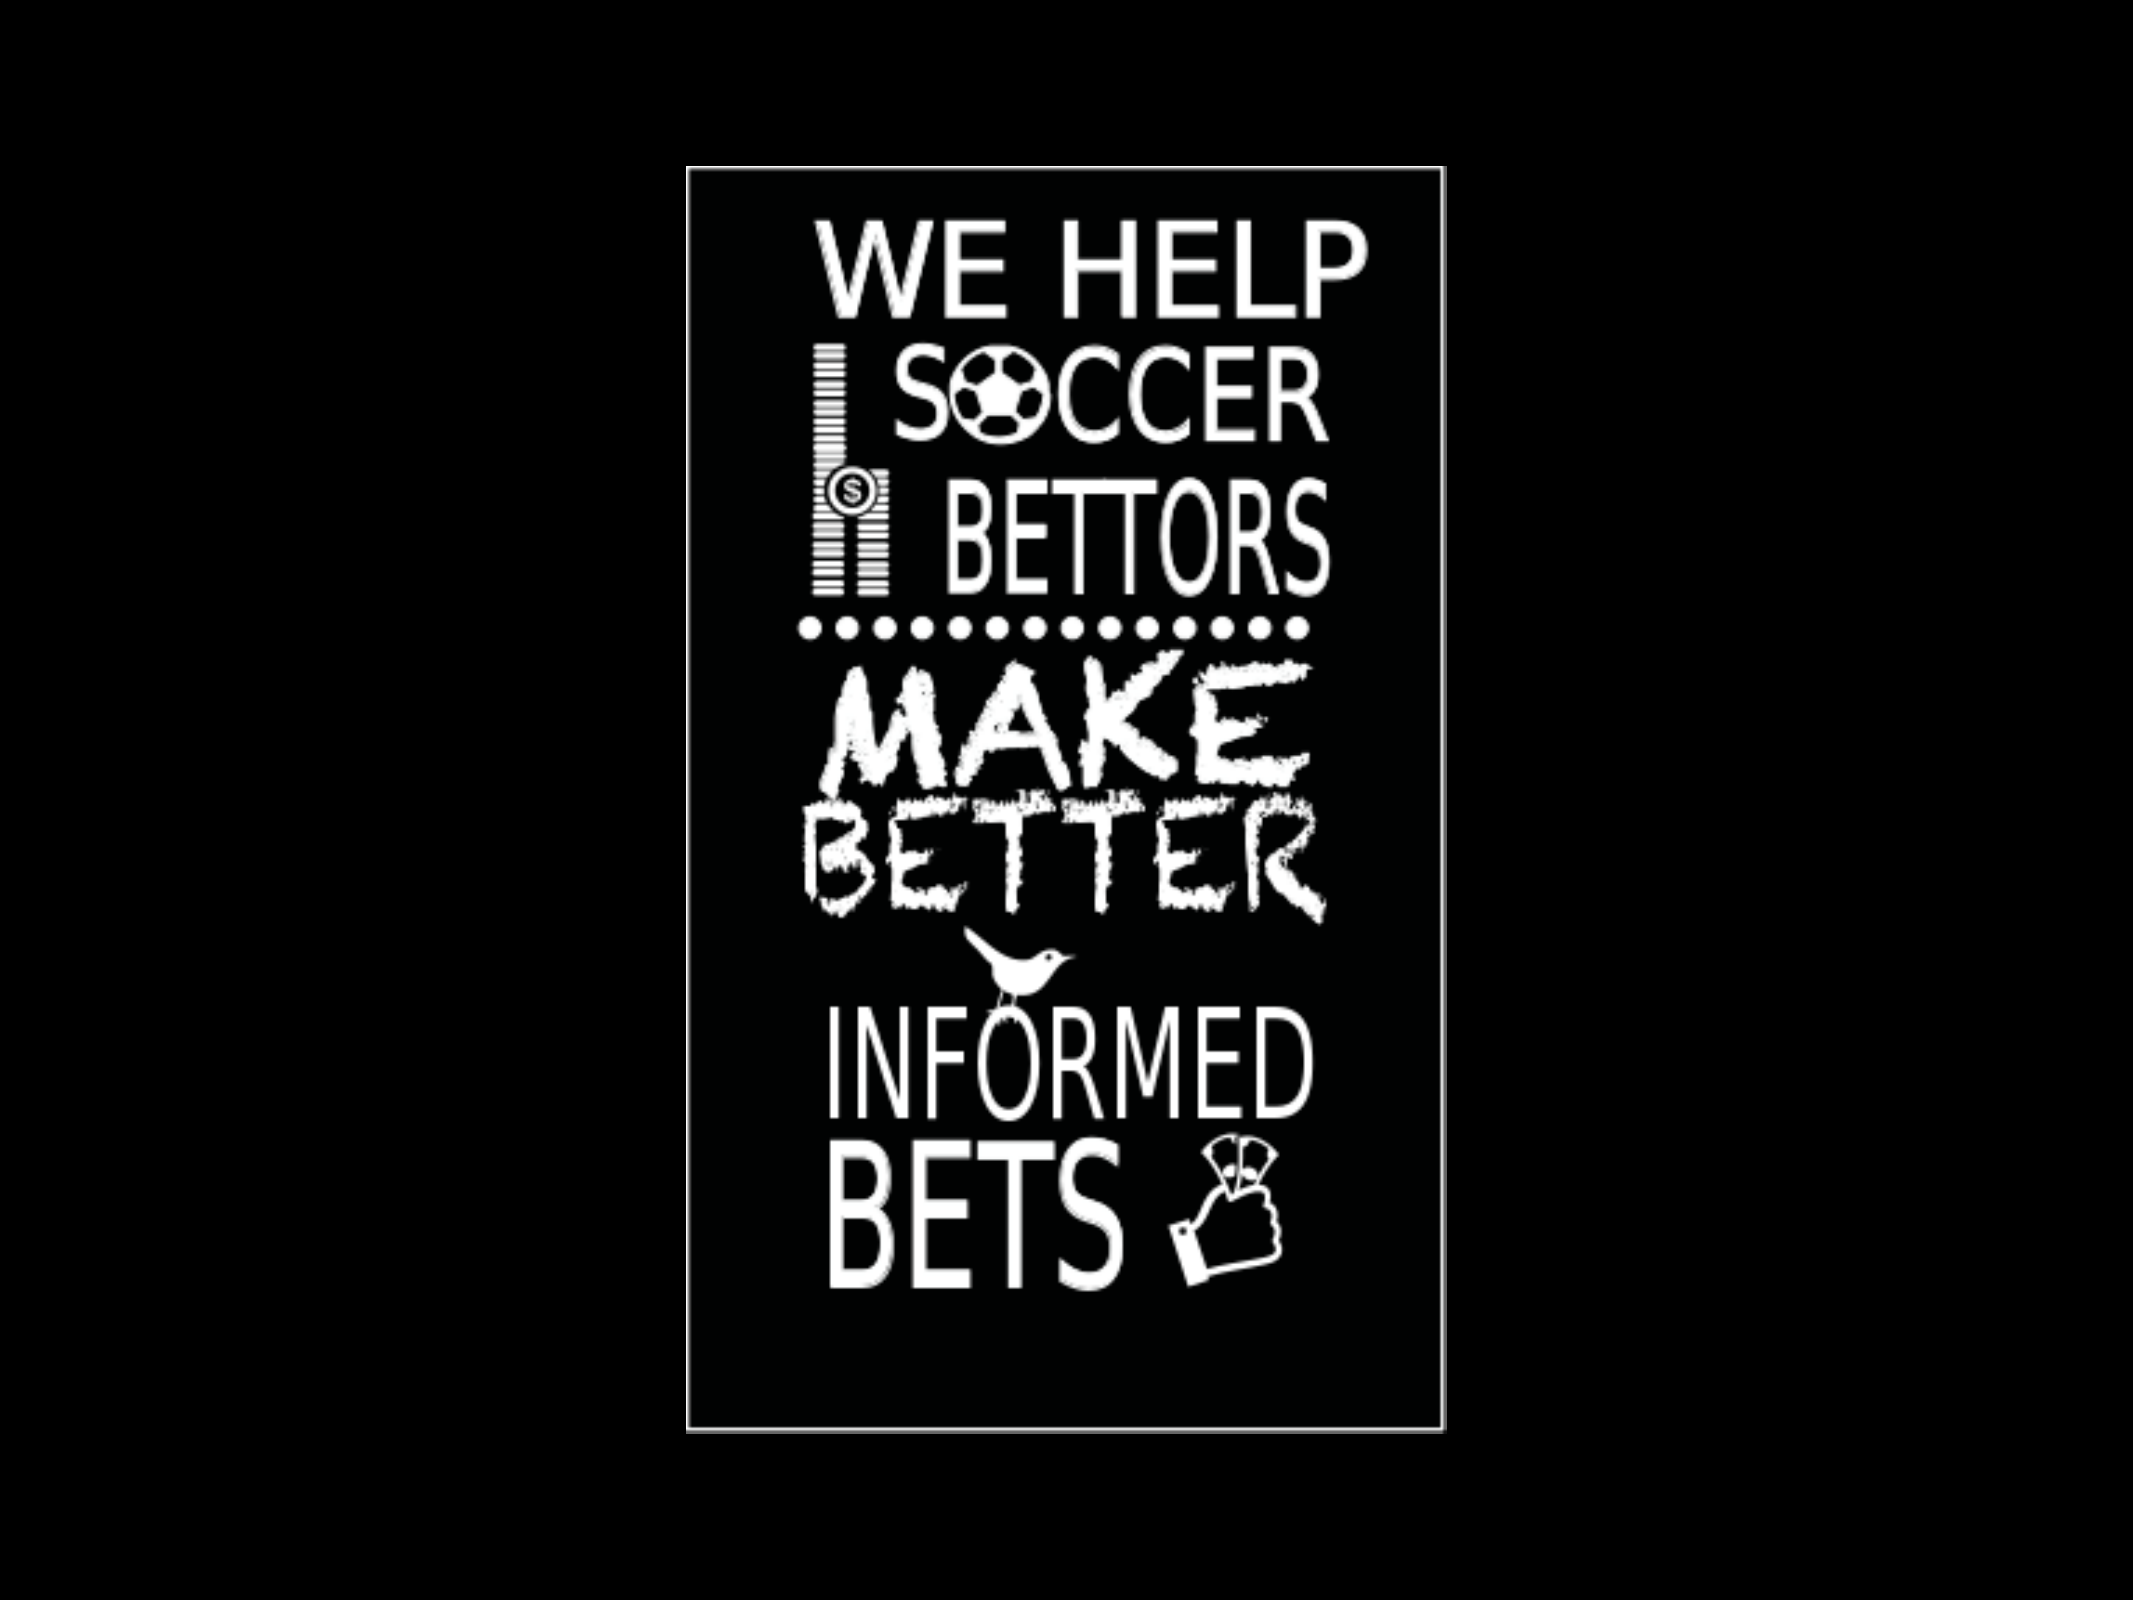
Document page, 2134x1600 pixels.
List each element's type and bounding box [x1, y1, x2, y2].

picture [686, 166, 1448, 1434]
